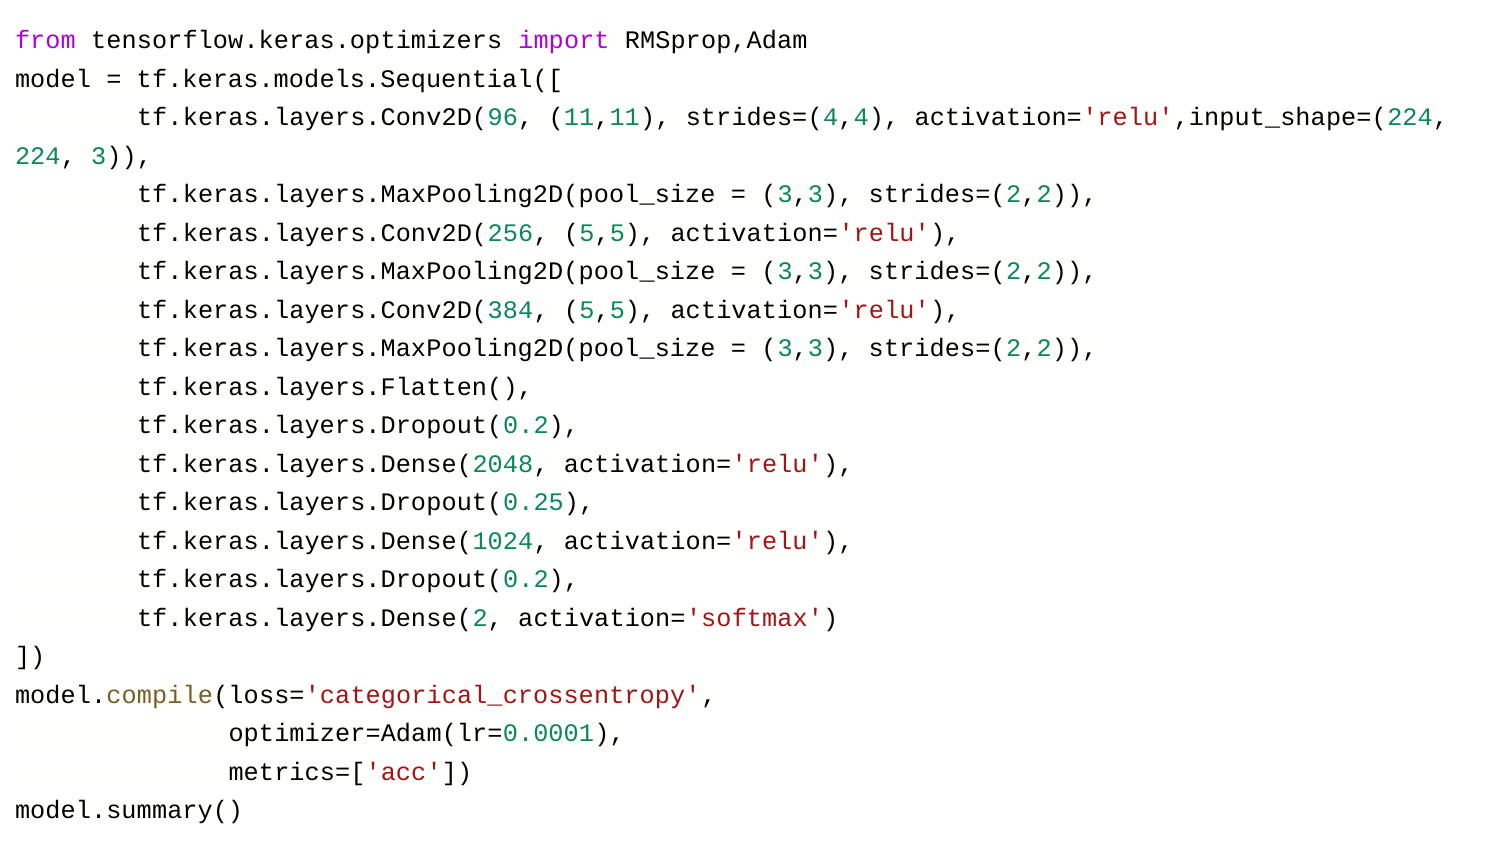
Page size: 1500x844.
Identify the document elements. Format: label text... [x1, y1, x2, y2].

title from tensorflow.keras.optimizers import RMSprop,Adam model = tf.keras.models.Sequential([ tf.keras.layers.Conv2D(96, (11,11), strides=(4,4), activation='relu',input_shape=(224, 224, 3)), tf.keras.layers.MaxPooling2D(pool_size = (3,3), strides=(2,2)), tf.keras.layers.Conv2D(256, (5,5), activation='relu'), tf.keras.layers.MaxPooling2D(pool_size = (3,3), strides=(2,2)), tf.keras.layers.Conv2D(384, (5,5), activation='relu'), tf.keras.layers.MaxPooling2D(pool_size = (3,3), strides=(2,2)), tf.keras.layers.Flatten(), tf.keras.layers.Dropout(0.2), tf.keras.layers.Dense(2048, activation='relu'), tf.keras.layers.Dropout(0.25), tf.keras.layers.Dense(1024, activation='relu'), tf.keras.layers.Dropout(0.2), tf.keras.layers.Dense(2, activation='softmax') ]) model.compile(loss='categorical_crossentropy', optimizer=Adam(lr=0.0001), metrics=['acc']) model.summary() [0, 0, 1500, 844]
